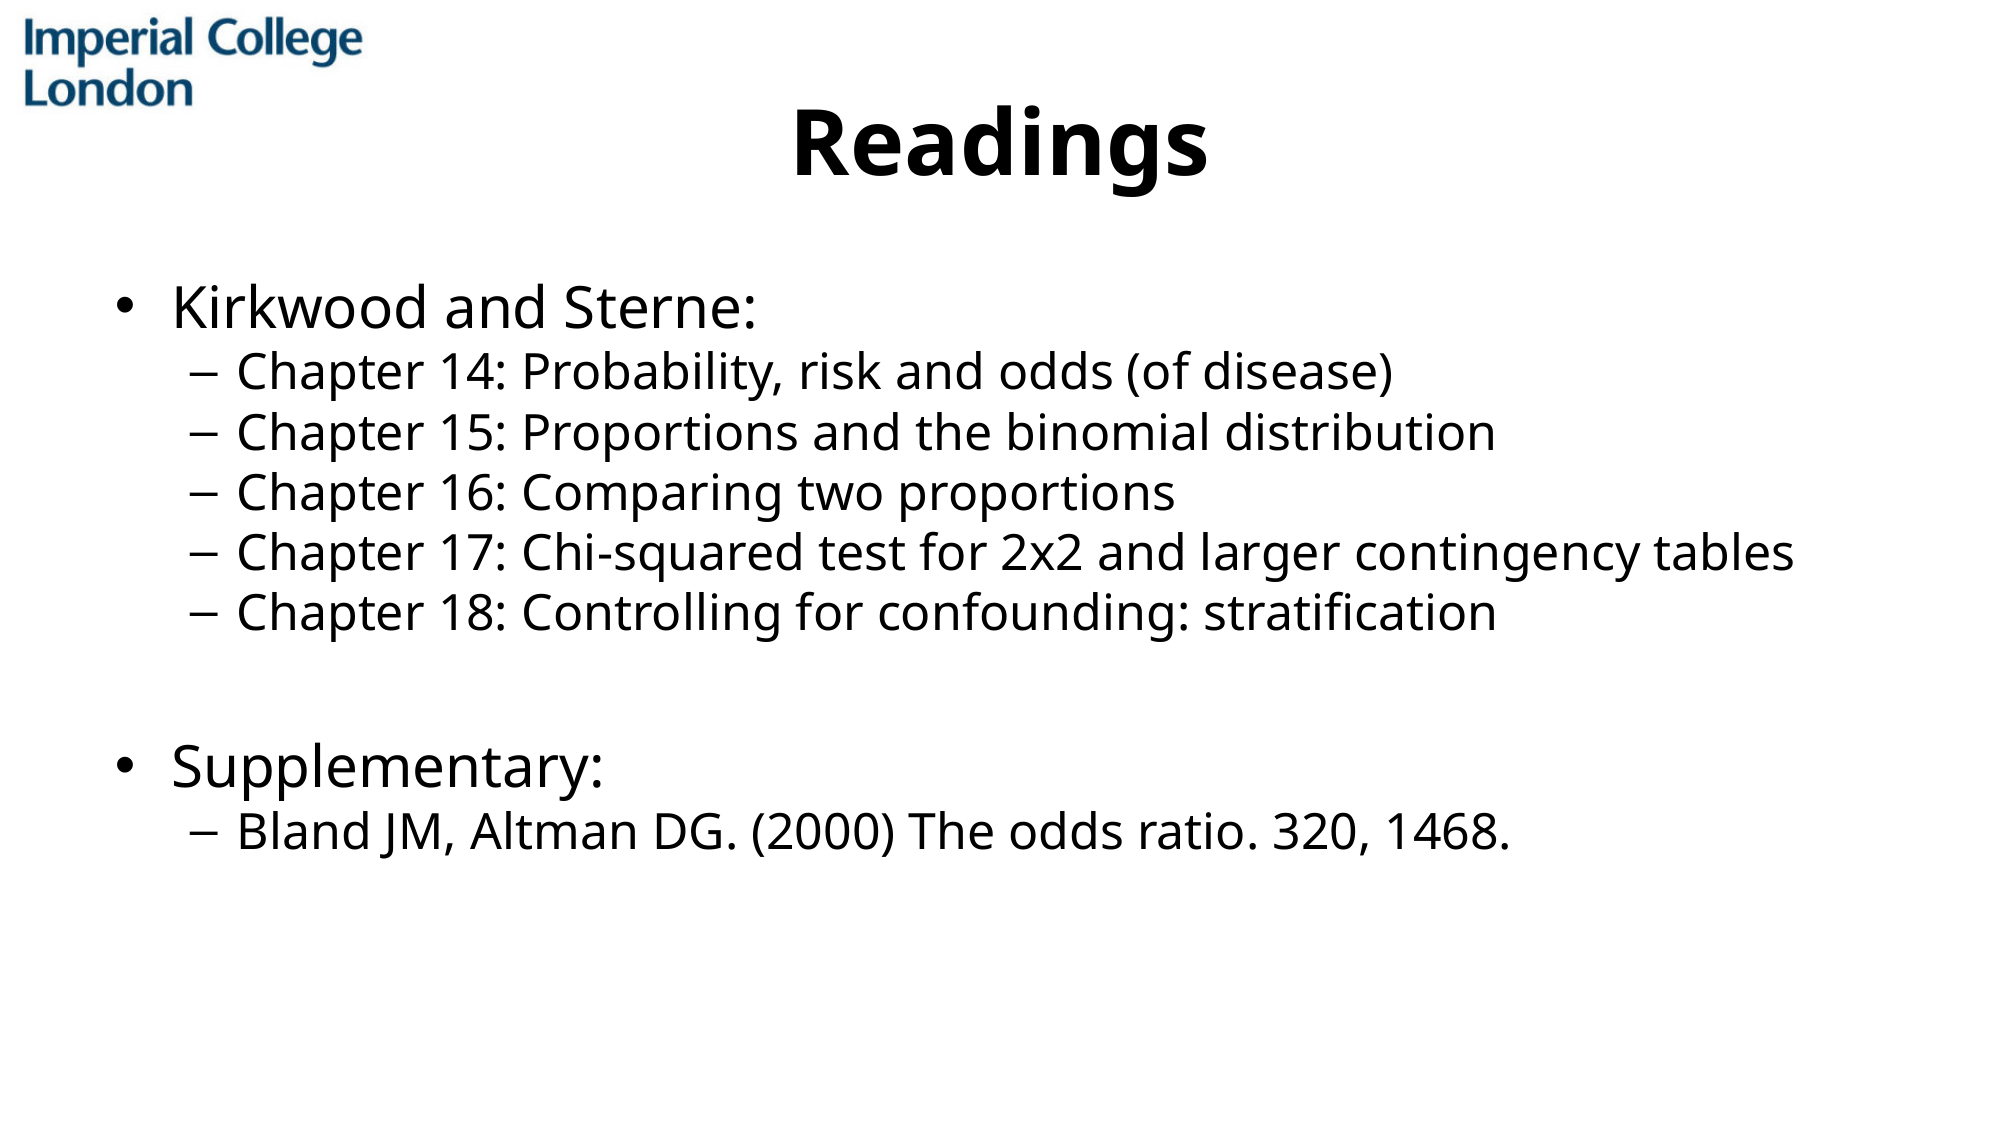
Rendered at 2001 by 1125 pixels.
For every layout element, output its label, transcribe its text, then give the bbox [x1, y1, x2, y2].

list Kirkwood and Sterne: Chapter 14: Probability, risk and odds (of disease) Chapter 15: Proportions and the binomial distribution Chapter 16: Comparing two proportions Chapter 17: Chi-squared test for 2x2 and larger contingency tables Chapter 18: Controlling for confounding: stratification Supplementary: Bland JM, Altman DG. (2000) The odds ratio. 320, 1468. [99, 262, 1900, 1005]
picture [6, 8, 370, 114]
title Readings [99, 45, 1900, 233]
